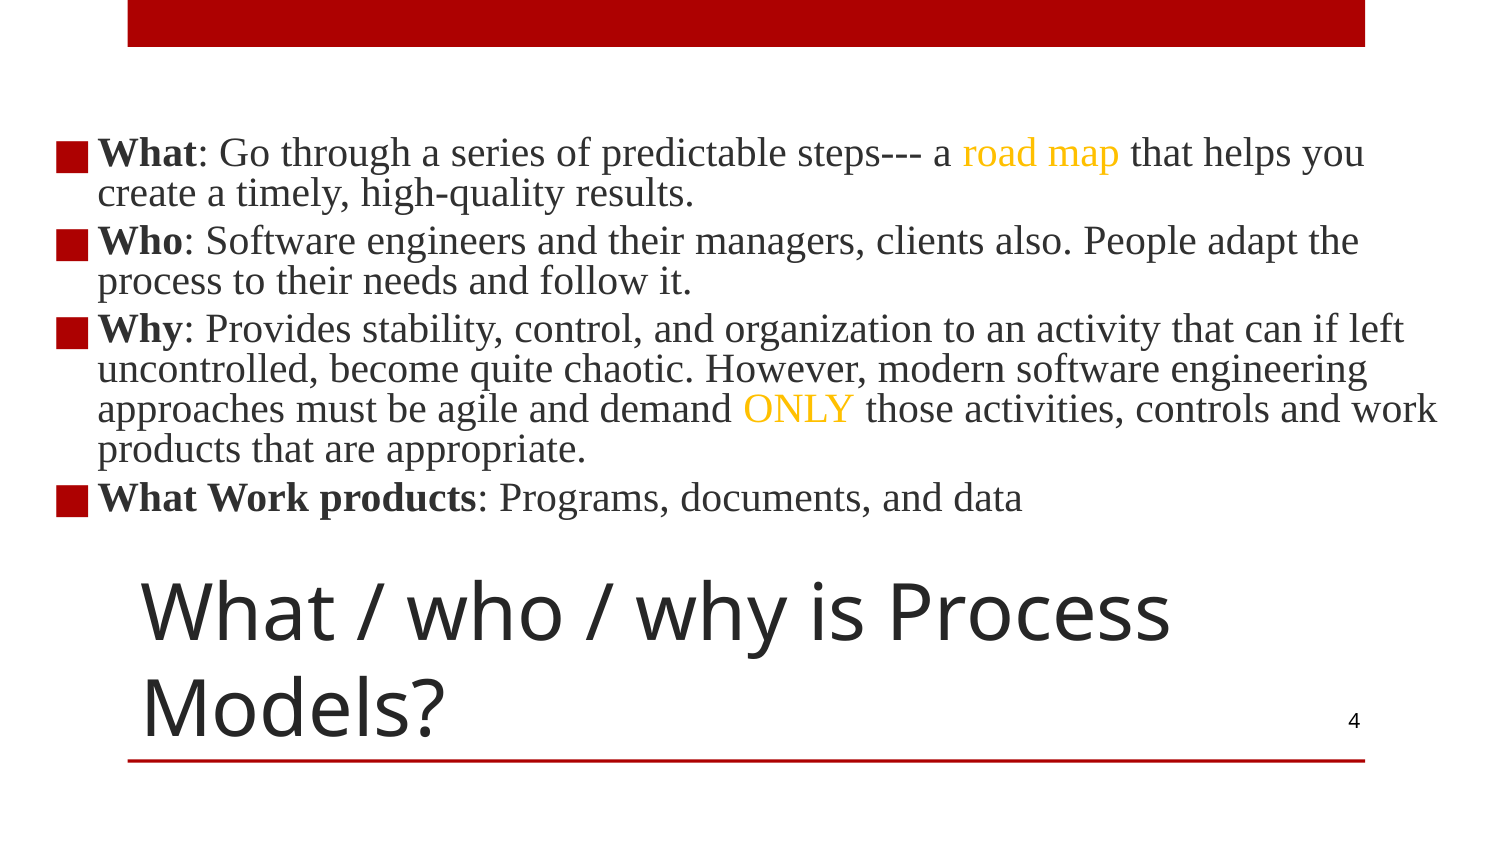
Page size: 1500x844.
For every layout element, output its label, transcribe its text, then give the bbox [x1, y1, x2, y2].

list What: Go through a series of predictable steps--- a road map that helps you create a timely, high-quality results. Who: Software engineers and their managers, clients also. People adapt the process to their needs and follow it. Why: Provides stability, control, and organization to an activity that can if left uncontrolled, become quite chaotic. However, modern software engineering approaches must be agile and demand ONLY those activities, controls and work products that are appropriate. What Work products: Programs, documents, and data [37, 56, 1481, 656]
title What / who / why is Process Models? [125, 674, 1417, 760]
text_box 4 [1250, 699, 1375, 745]
